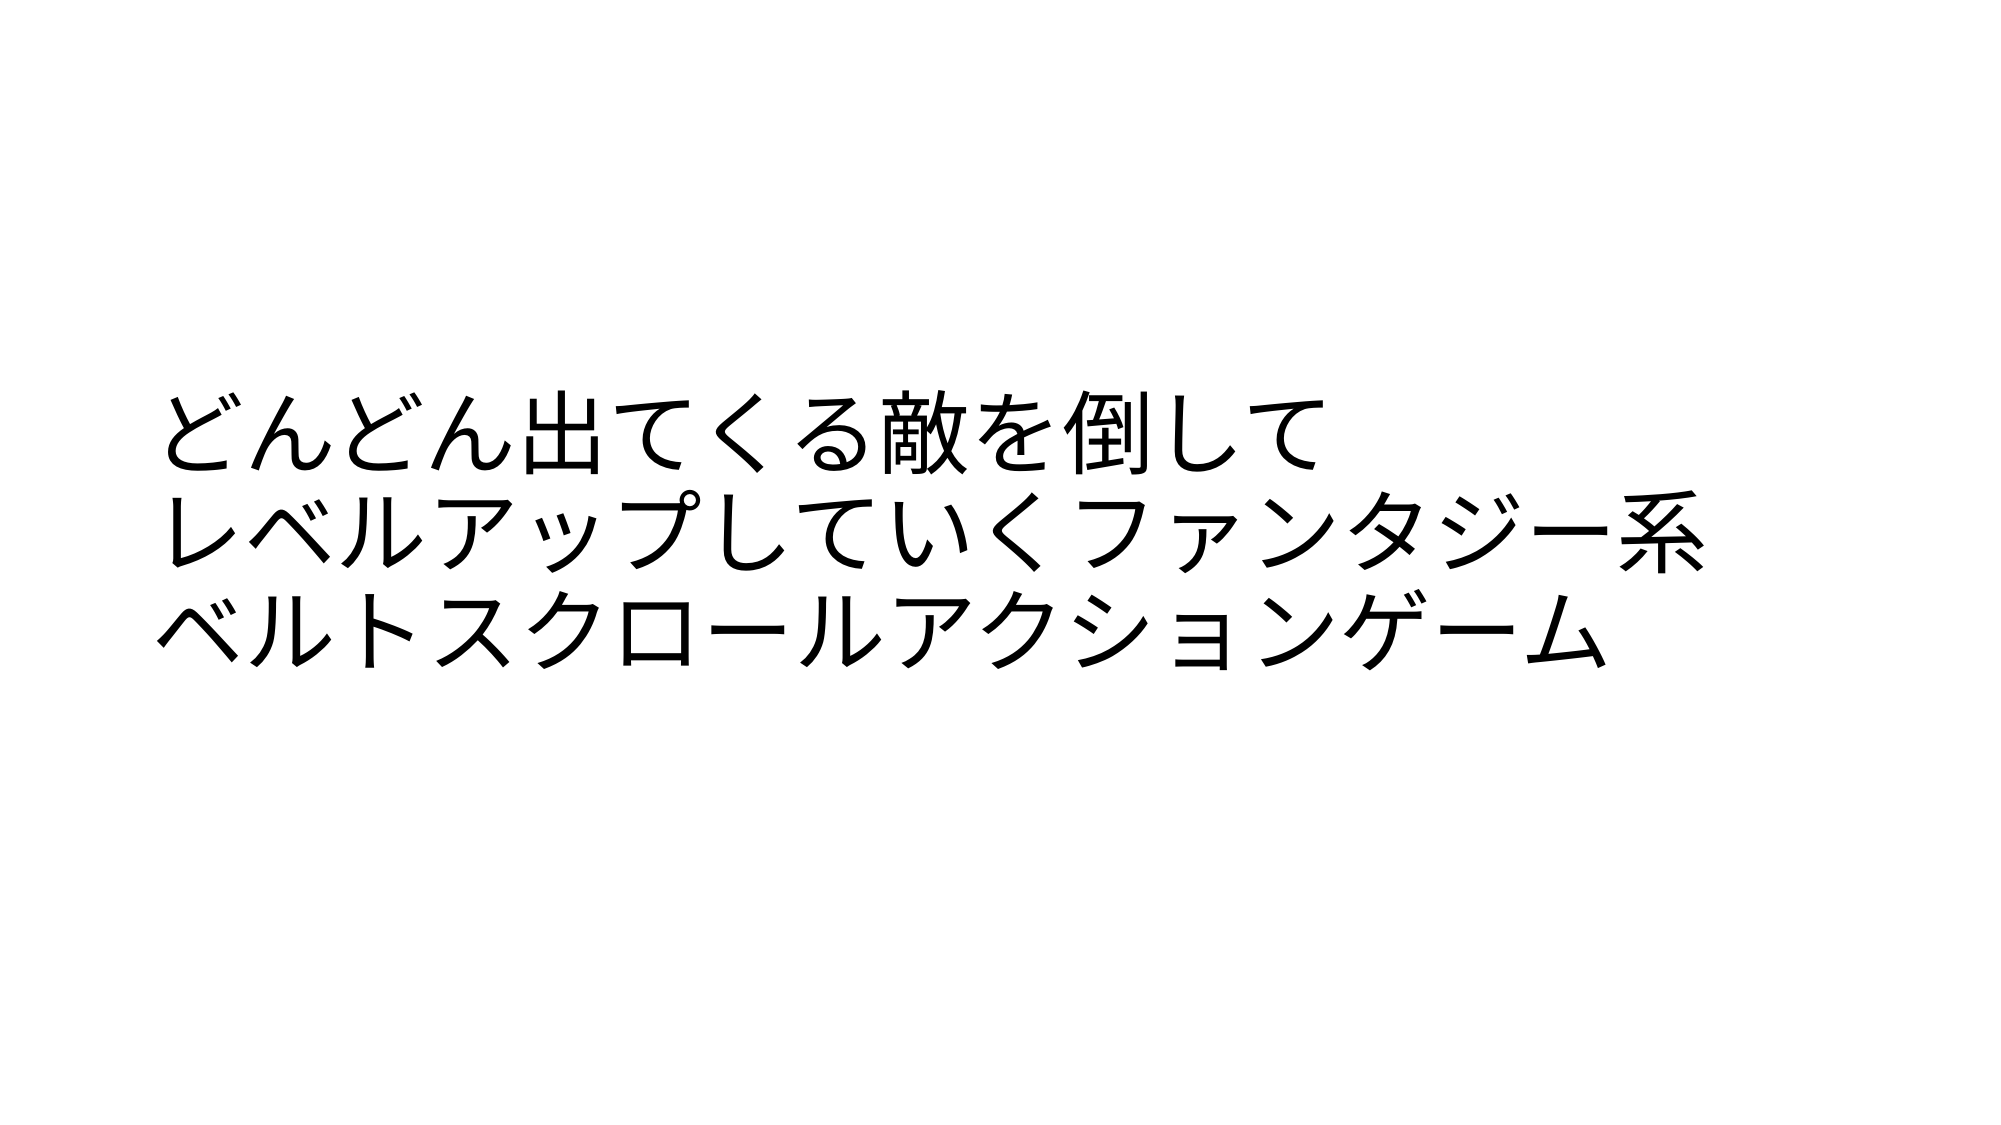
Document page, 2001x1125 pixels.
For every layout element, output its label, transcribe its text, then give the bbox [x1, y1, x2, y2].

title どんどん出てくる敵を倒して レベルアップしていくファンタジー系 ベルトスクロールアクションゲーム [137, 59, 1863, 1014]
